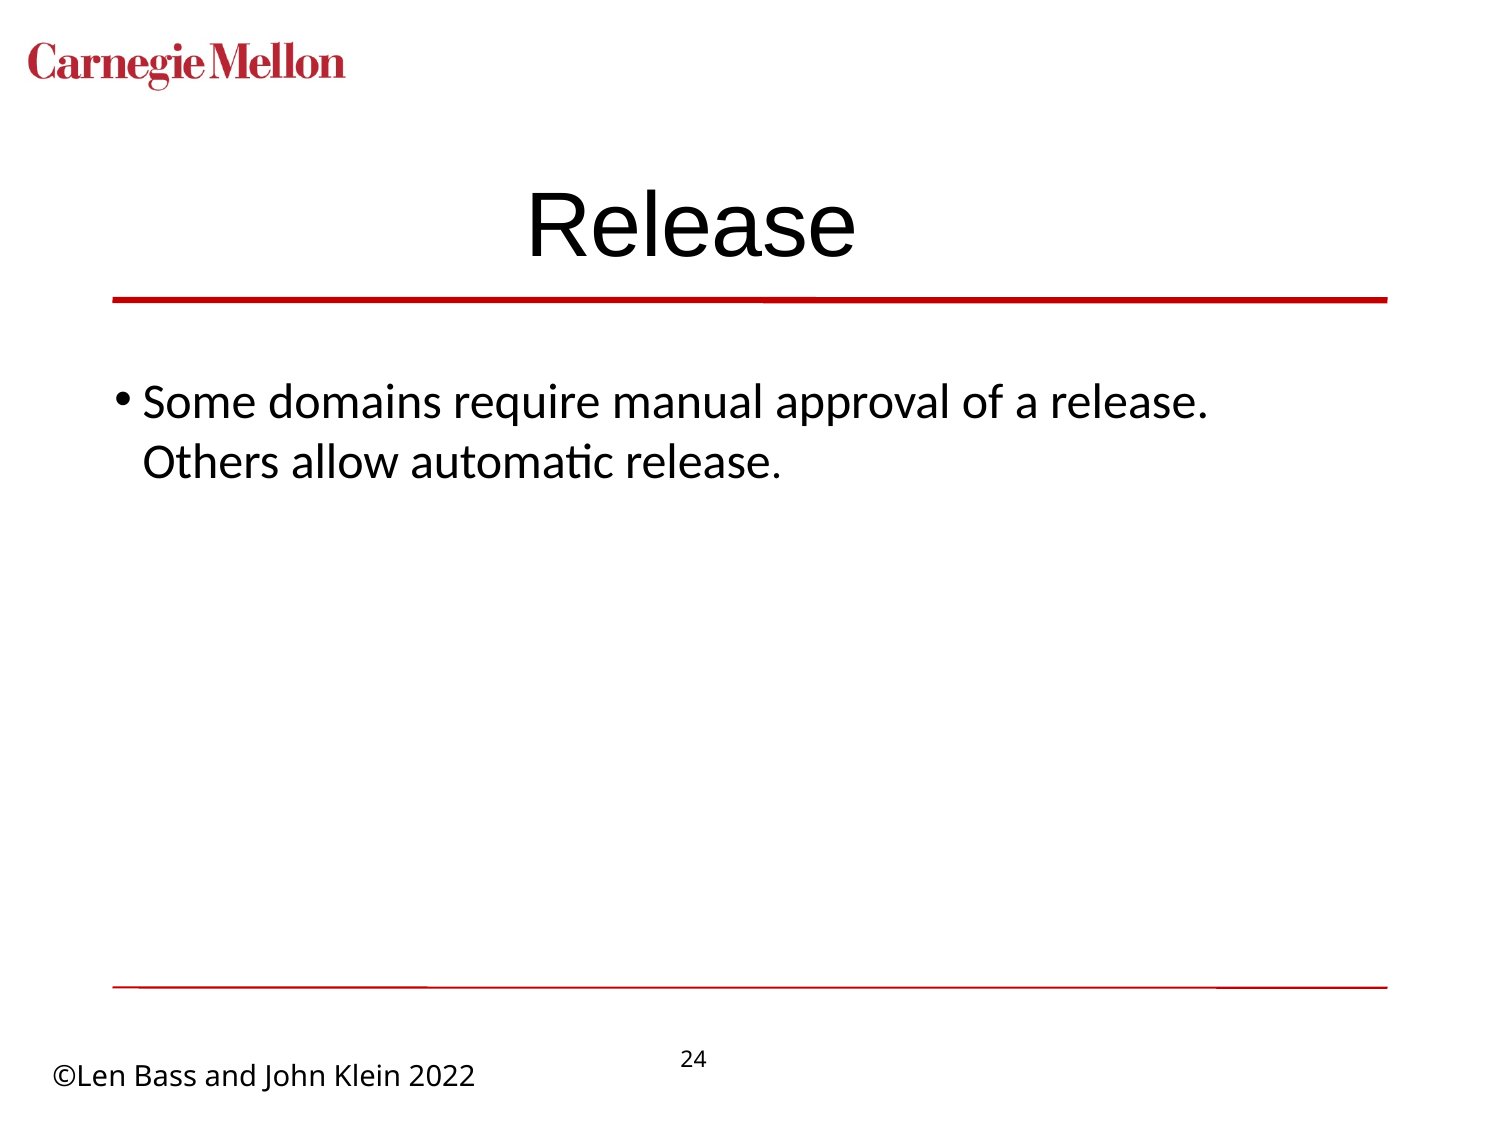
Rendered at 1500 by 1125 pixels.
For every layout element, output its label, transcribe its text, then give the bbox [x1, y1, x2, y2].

title Release [0, 124, 952, 314]
picture [24, 37, 349, 92]
text_box Some domains require manual approval of a release. Others allow automatic release. [112, 361, 1314, 489]
